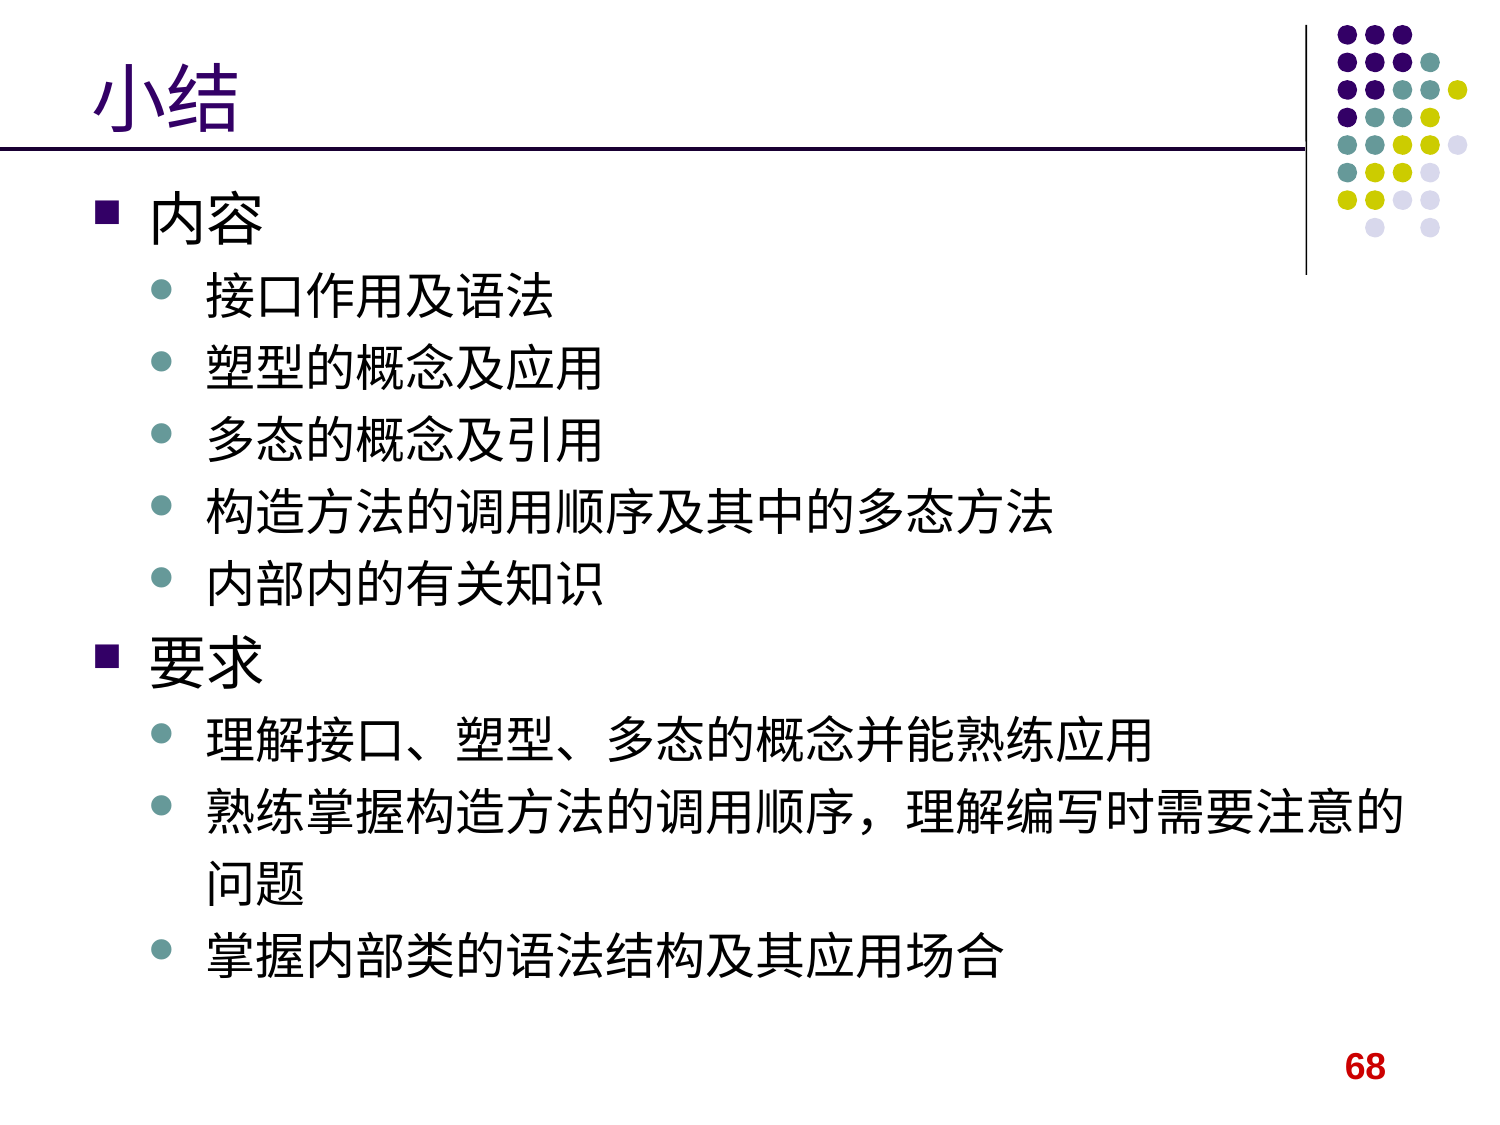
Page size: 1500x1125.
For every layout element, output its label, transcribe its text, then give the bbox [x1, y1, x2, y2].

title 小结 [76, 31, 1315, 149]
list 内容 接口作用及语法 塑型的概念及应用 多态的概念及引用 构造方法的调用顺序及其中的多态方法 内部内的有关知识 要求 理解接口、塑型、多态的概念并能熟练应用 熟练掌握构造方法的调用顺序，理解编写时需要注意的问题 掌握内部类的语法结构及其应用场合 [76, 160, 1427, 1083]
